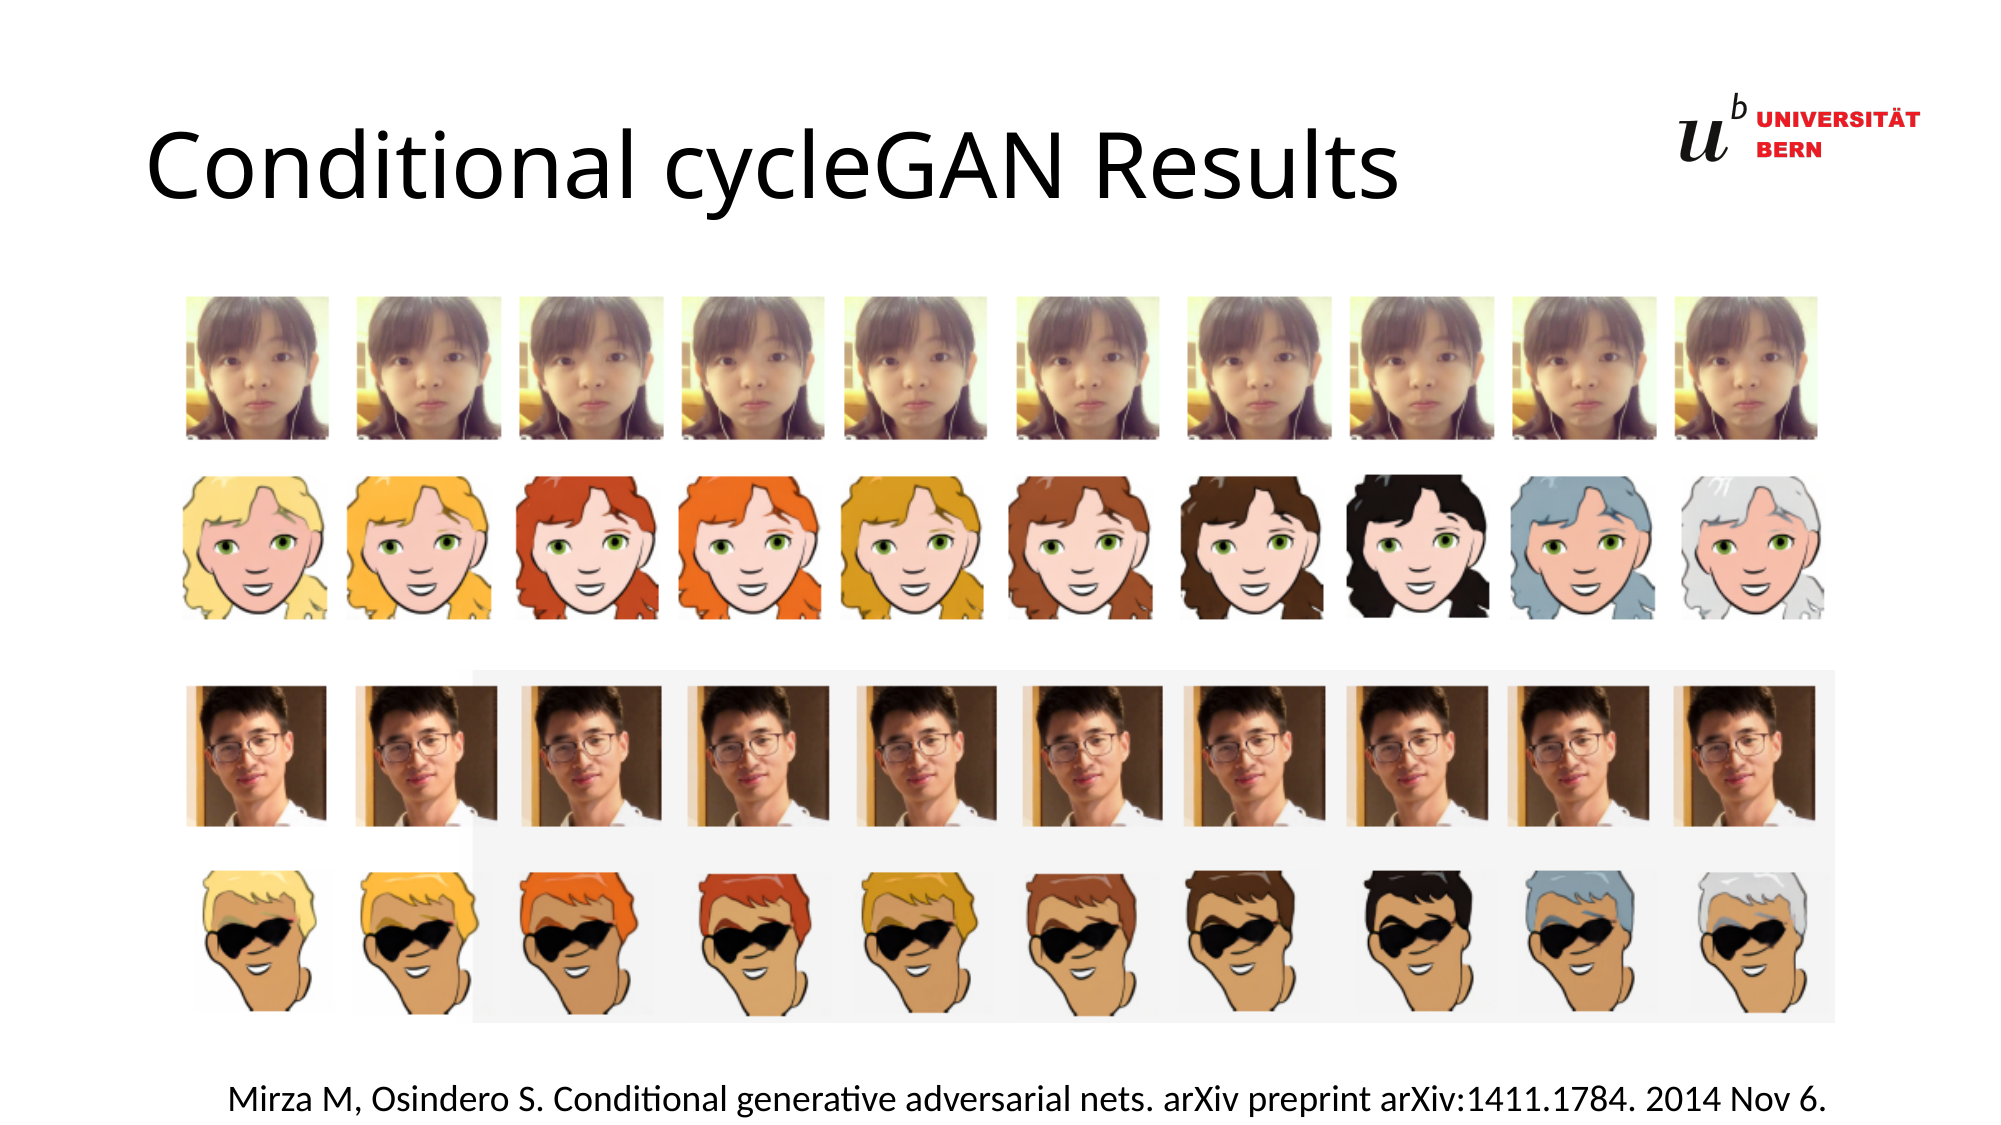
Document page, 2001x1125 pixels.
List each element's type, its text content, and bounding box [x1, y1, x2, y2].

title Conditional cycleGAN Results [136, 59, 1863, 278]
picture [165, 282, 1846, 638]
text_box Mirza M, Osindero S. Conditional generative adversarial nets. arXiv preprint arXiv:1411.1784. 2014 Nov 6. [219, 1066, 1837, 1125]
picture [1673, 85, 1926, 169]
picture [177, 670, 1835, 1023]
